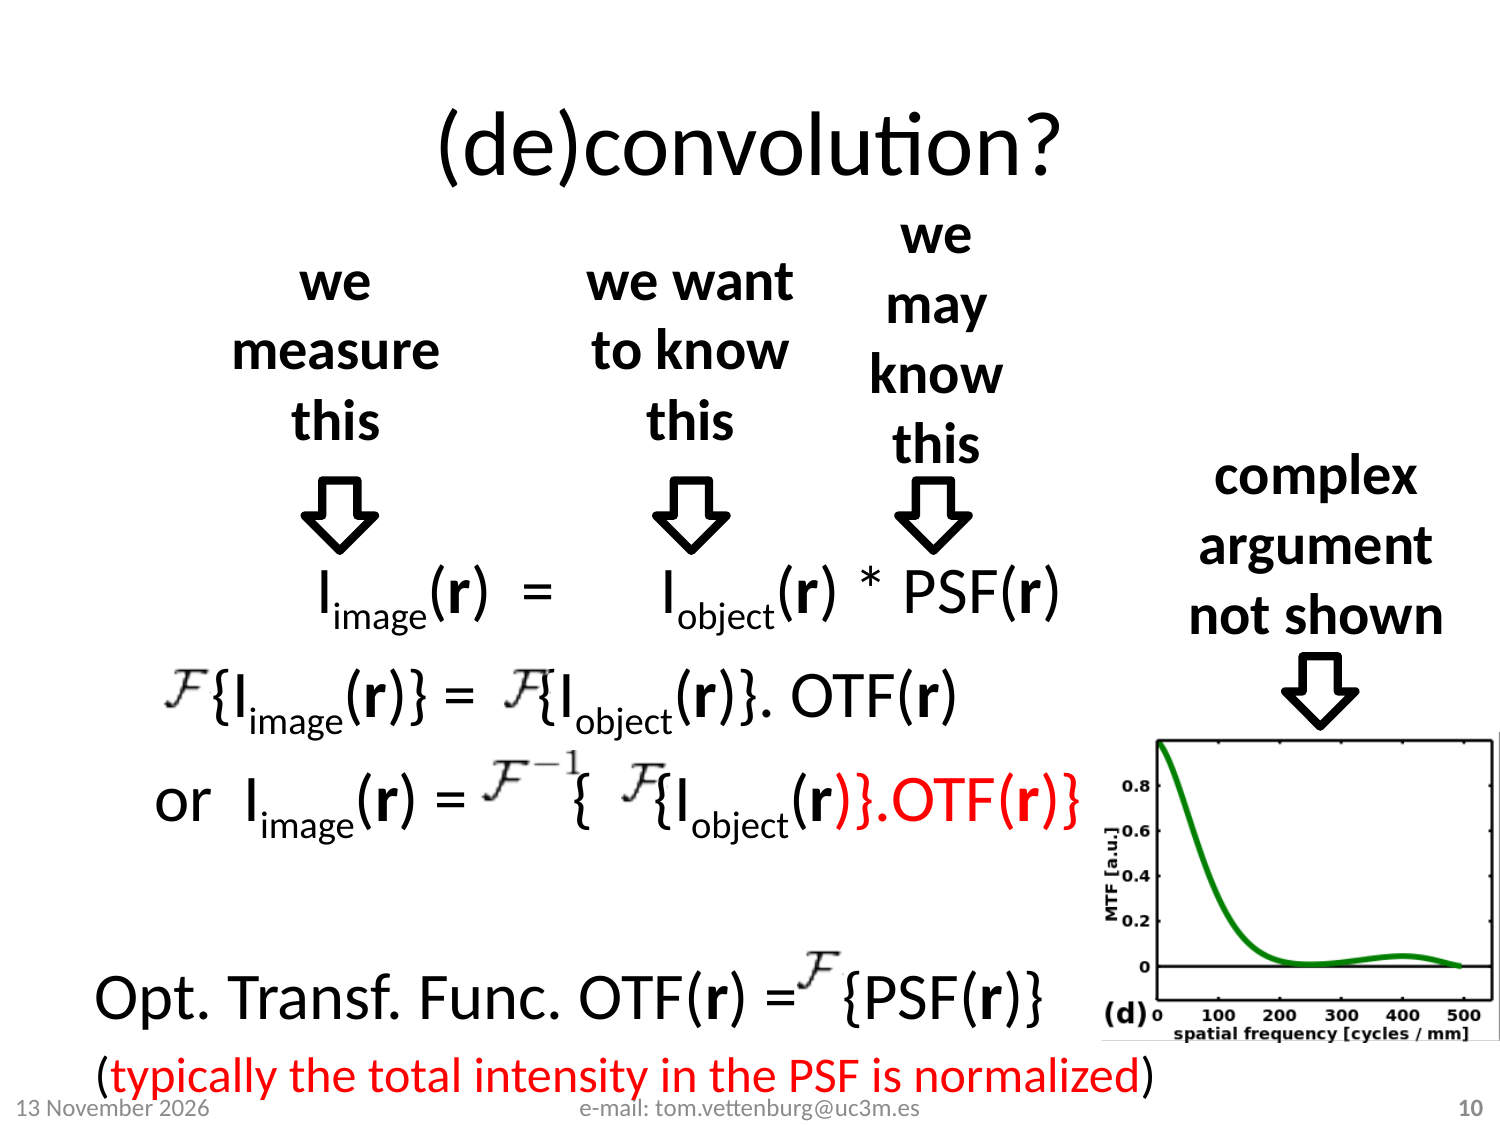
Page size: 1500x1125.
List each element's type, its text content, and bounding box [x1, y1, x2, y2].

text_box [302, 478, 377, 553]
picture [796, 948, 844, 997]
text_box we may know this [854, 187, 1019, 483]
text_box [896, 483, 971, 553]
picture [503, 667, 551, 716]
list Iimage(r) = Iobject(r) * PSF(r) {Iimage(r)} = {Iobject(r)}. OTF(r) or Iimage(r) = { {Iobject(r)}.OTF(r)} Opt. Transf. Func. OTF(r) = {PSF(r)} (typically the total intensity in the PSF is normalized) [79, 539, 1430, 1125]
text_box we want to know this [571, 234, 810, 460]
picture [163, 667, 212, 716]
picture [1101, 732, 1500, 1044]
picture [480, 749, 587, 821]
text_box [1283, 654, 1358, 729]
title (de)convolution? [75, 45, 1425, 233]
text_box [654, 478, 729, 553]
text_box complex argument not shown [1173, 429, 1460, 654]
footer e-mail: tom.vettenburg@uc3m.es [512, 1076, 988, 1125]
slide_number 10 [1148, 1076, 1499, 1125]
text_box we measure this [216, 234, 456, 460]
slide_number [0, 1076, 350, 1125]
picture [620, 761, 669, 809]
